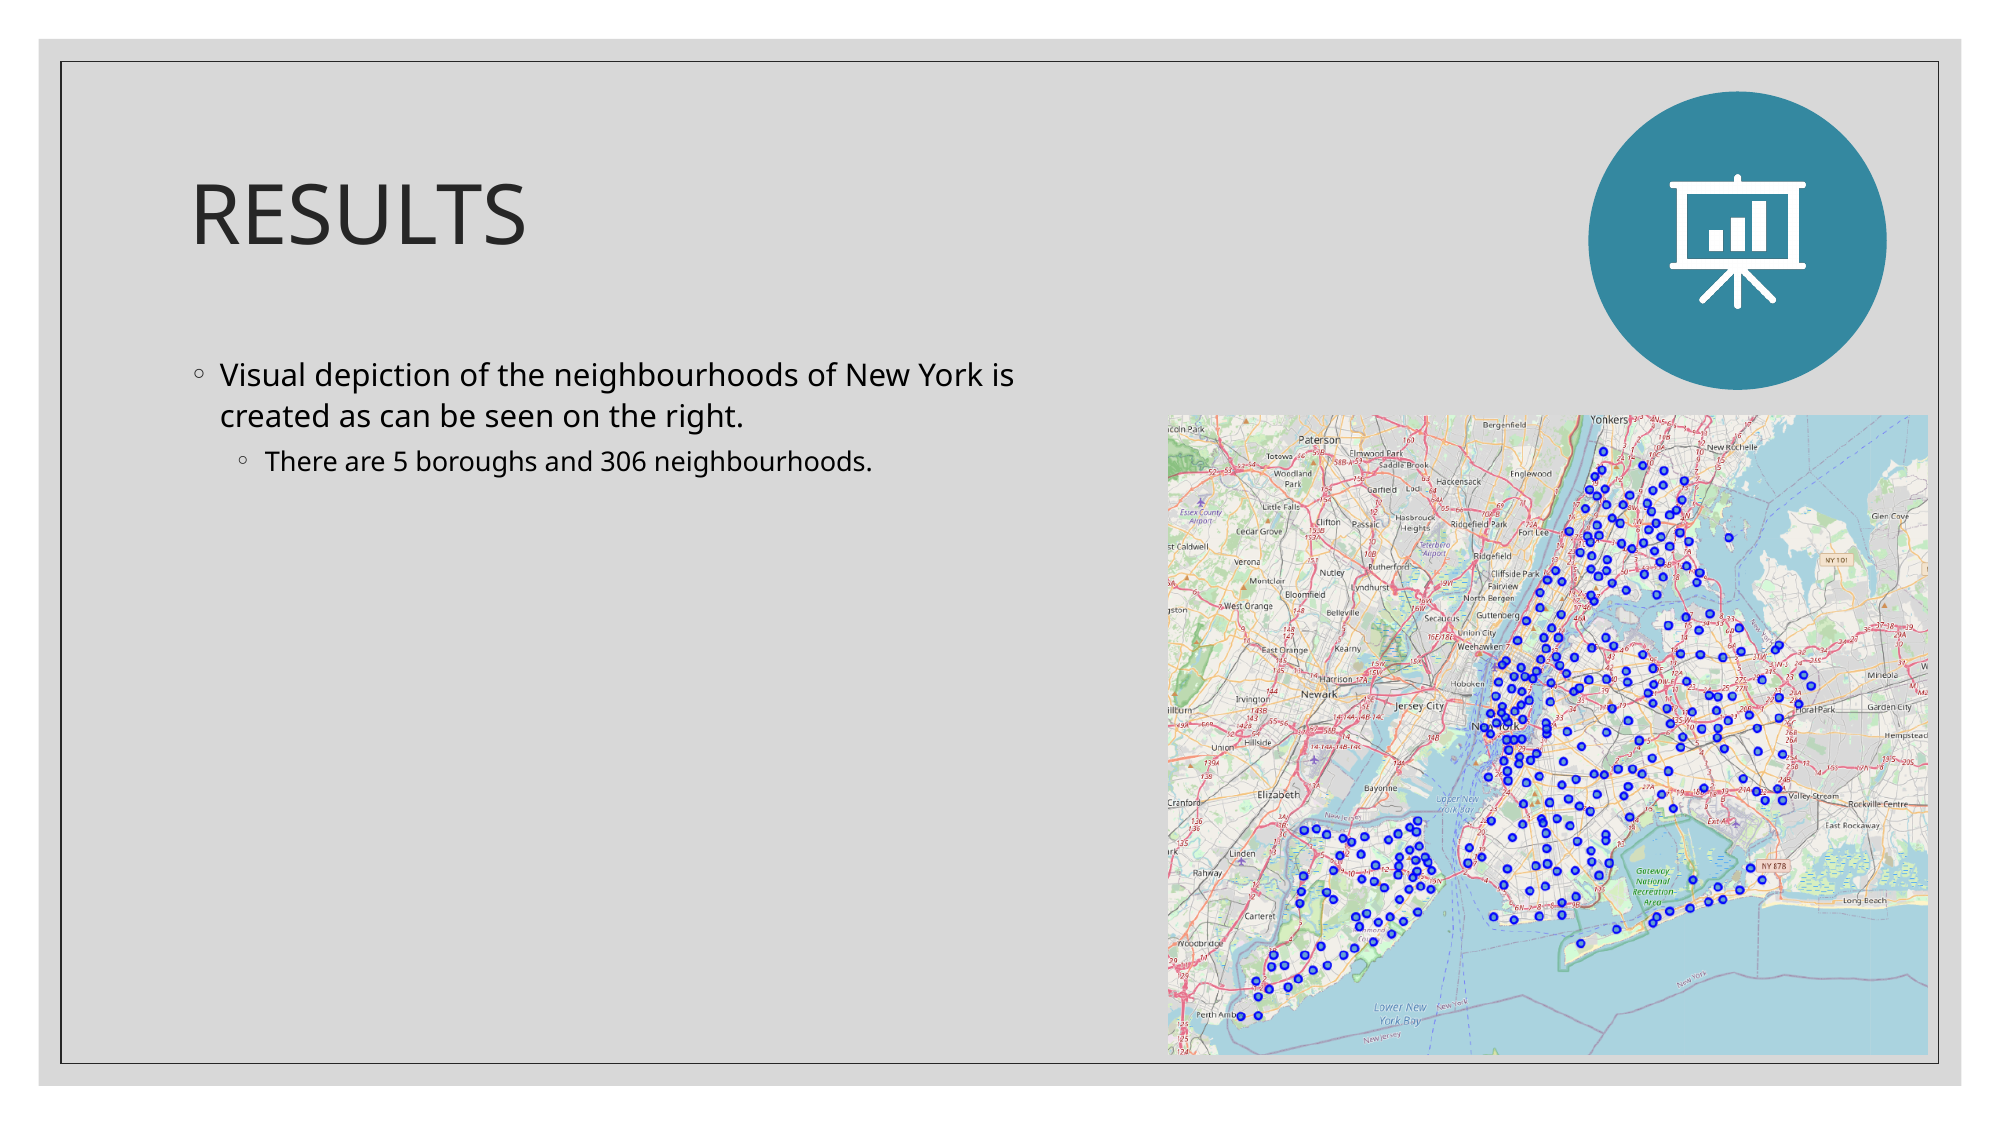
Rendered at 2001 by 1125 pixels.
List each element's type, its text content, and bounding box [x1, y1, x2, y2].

picture [1168, 415, 1928, 1055]
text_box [1588, 91, 1887, 390]
list Visual depiction of the neighbourhoods of New York is created as can be seen on the right. There are 5 boroughs and 306 neighbourhoods. [174, 343, 1137, 976]
title RESULTS [174, 105, 1582, 331]
